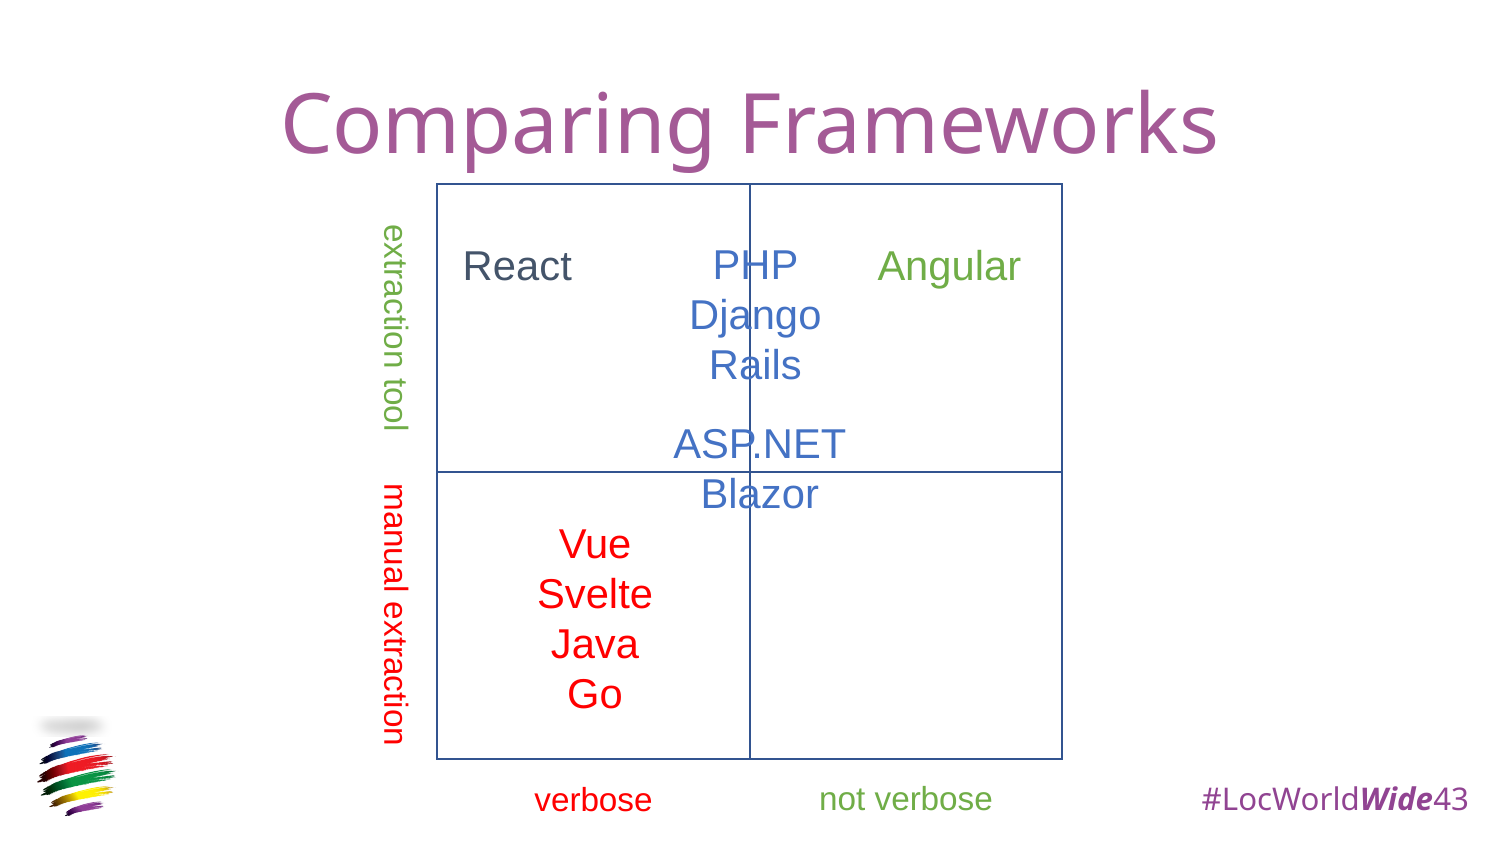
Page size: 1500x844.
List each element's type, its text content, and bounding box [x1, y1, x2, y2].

text_box manual extraction [370, 459, 426, 771]
text_box [749, 473, 1063, 760]
text_box ASP.NET Blazor [658, 409, 862, 525]
title Comparing Frameworks [37, 45, 1463, 208]
text_box [749, 183, 1063, 473]
text_box extraction tool [370, 184, 426, 459]
text_box React [447, 231, 587, 296]
text_box Angular [862, 231, 1037, 296]
text_box [436, 183, 749, 471]
picture [37, 734, 119, 817]
text_box not verbose [749, 769, 1063, 825]
text_box verbose [437, 770, 750, 826]
text_box [436, 471, 749, 760]
text_box PHP Django Rails [674, 230, 837, 396]
text_box Vue Svelte Java Go [522, 509, 668, 725]
